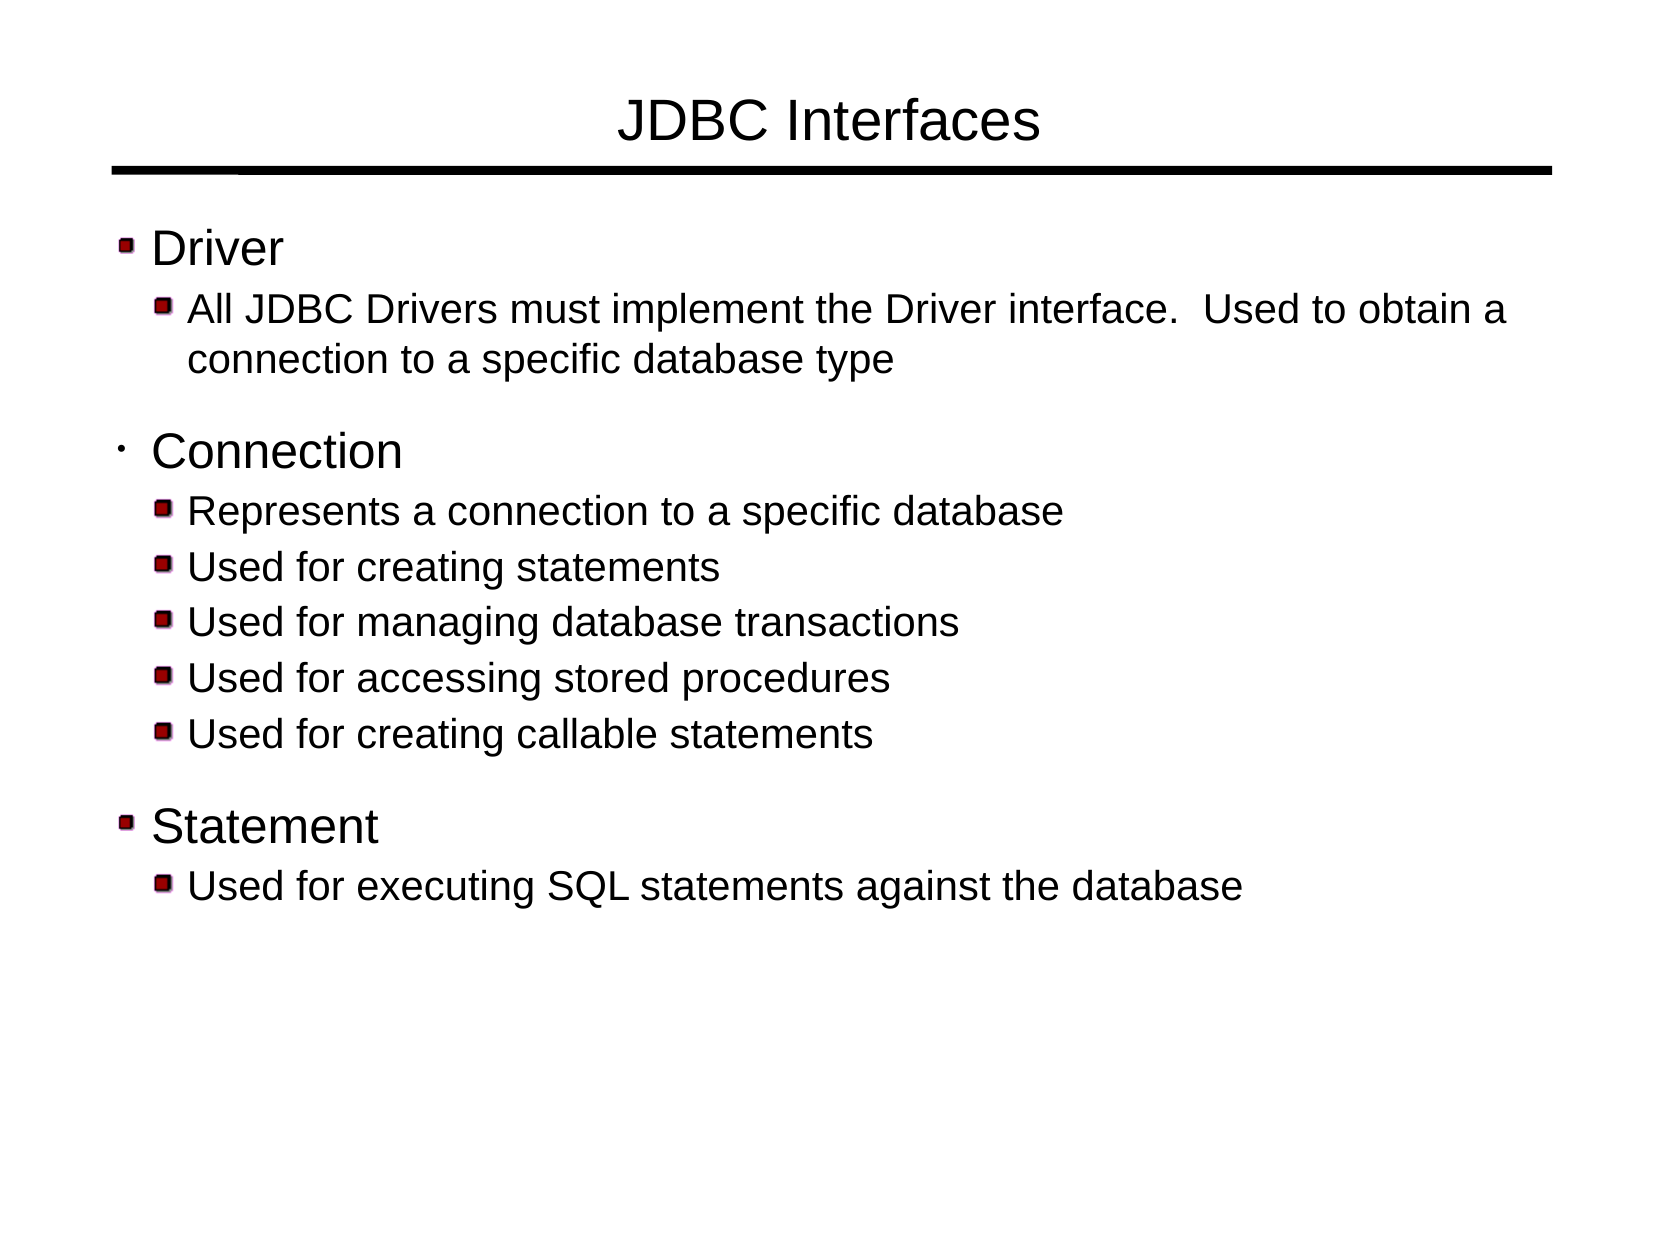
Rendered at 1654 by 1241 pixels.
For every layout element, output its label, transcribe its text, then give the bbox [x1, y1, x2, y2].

picture [151, 663, 177, 689]
picture [151, 294, 177, 319]
picture [151, 607, 177, 633]
picture [116, 235, 138, 257]
text_box Driver All JDBC Drivers must implement the Driver interface. Used to obtain a connection to a specific database type Connection Represents a connection to a specific database Used for creating statements Used for managing database transactions Used for accessing stored procedures Used for creating callable statements Statement Used for executing SQL statements against the database [116, 215, 1522, 975]
picture [151, 552, 177, 577]
picture [151, 496, 177, 522]
picture [116, 812, 138, 834]
picture [151, 871, 177, 897]
text_box JDBC Interfaces [617, 82, 1130, 153]
picture [151, 719, 177, 745]
